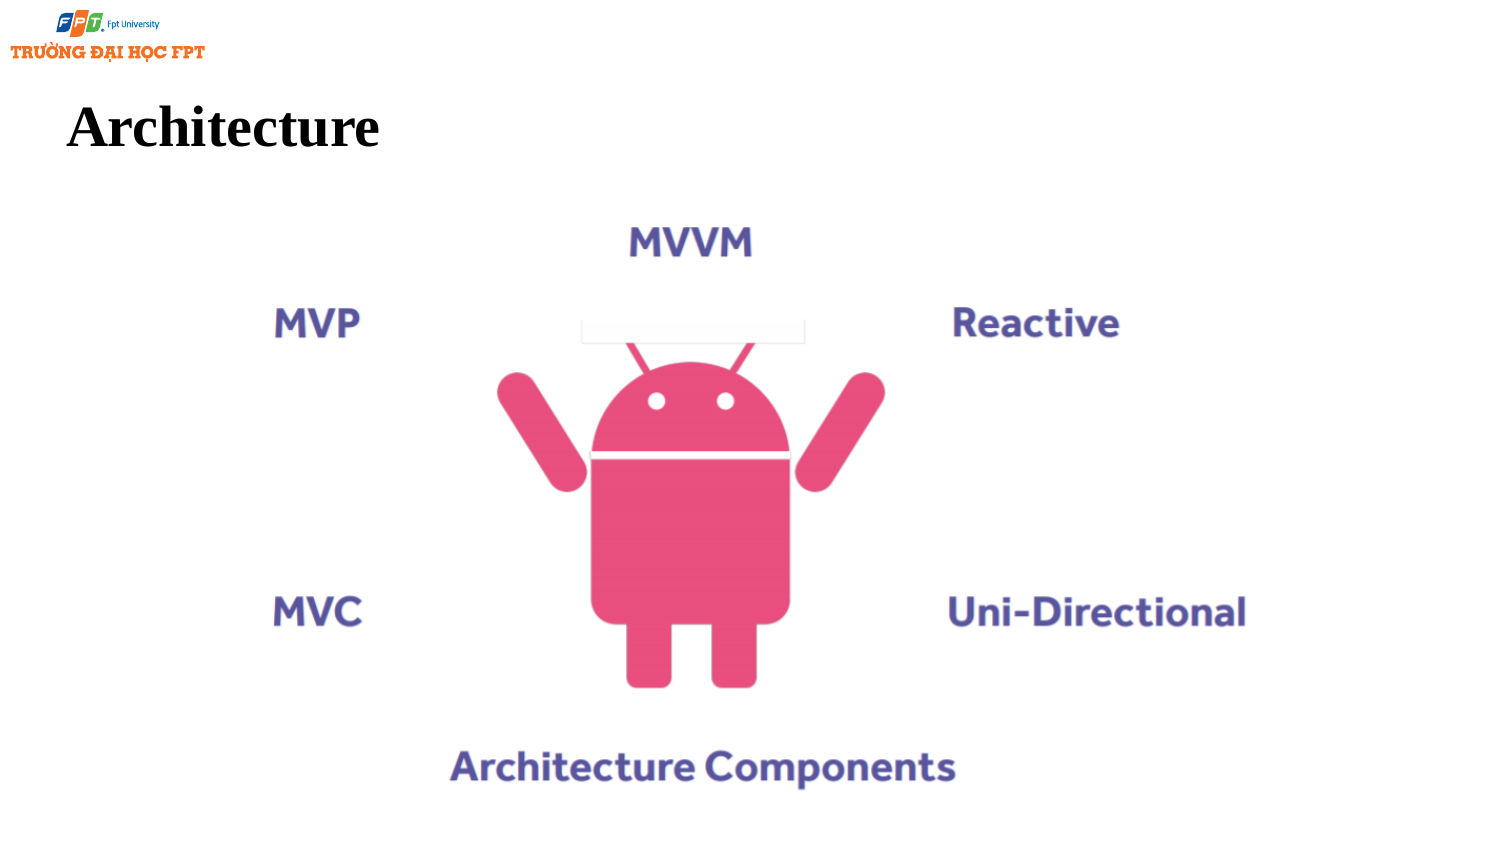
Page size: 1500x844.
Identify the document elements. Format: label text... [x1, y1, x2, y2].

picture [233, 185, 1256, 799]
title Architecture [51, 72, 1449, 167]
